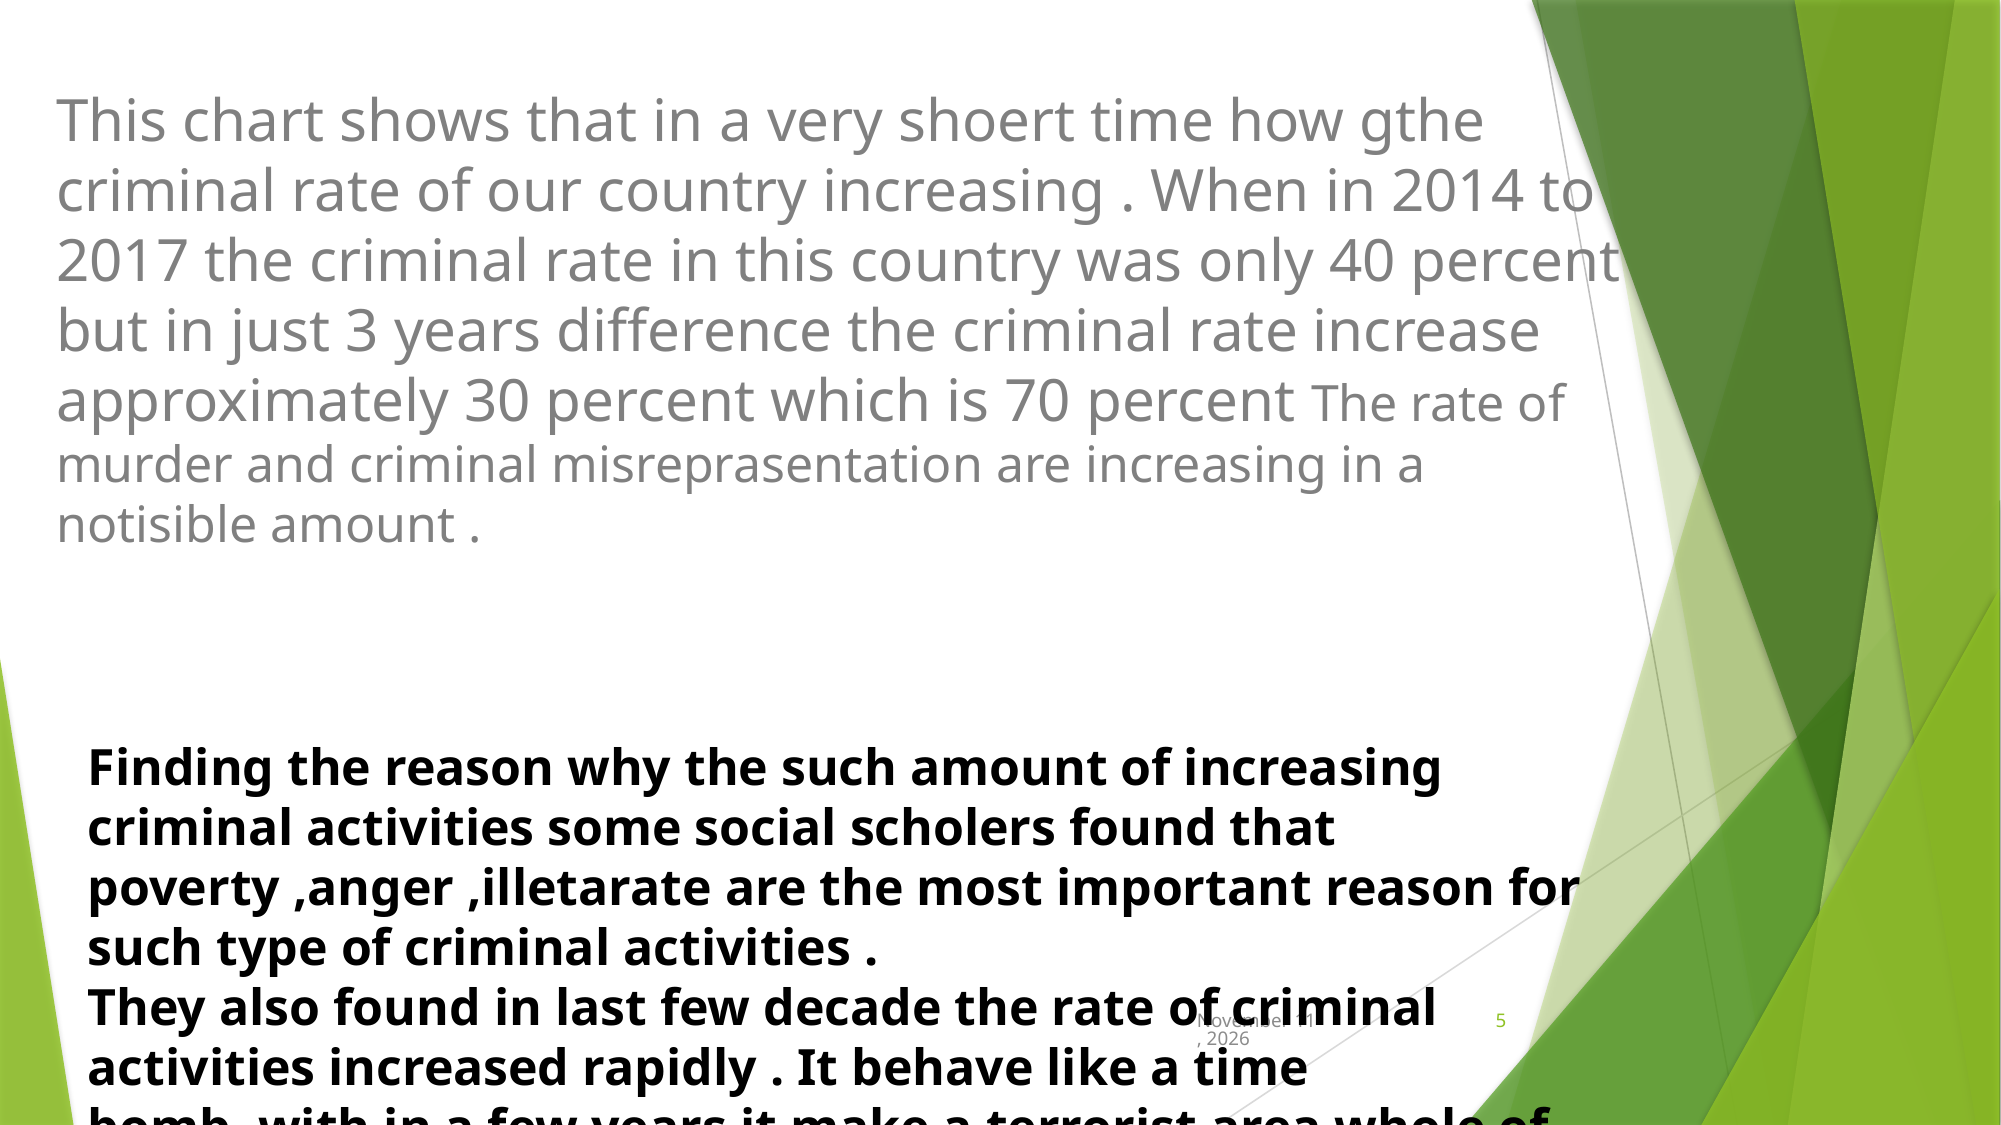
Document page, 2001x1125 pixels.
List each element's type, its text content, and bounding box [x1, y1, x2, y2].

list This chart shows that in a very shoert time how gthe criminal rate of our country increasing . When in 2014 to 2017 the criminal rate in this country was only 40 percent but in just 3 years difference the criminal rate increase approximately 30 percent which is 70 percent The rate of murder and criminal misreprasentation are increasing in a notisible amount . [41, 75, 1649, 673]
text_box Finding the reason why the such amount of increasing criminal activities some social scholers found that poverty ,anger ,illetarate are the most important reason for such type of criminal activities . They also found in last few decade the rate of criminal activities increased rapidly . It behave like a time bomb ,with in a few years it make a terrorist area whole of the Bangladesh [72, 728, 1607, 1125]
